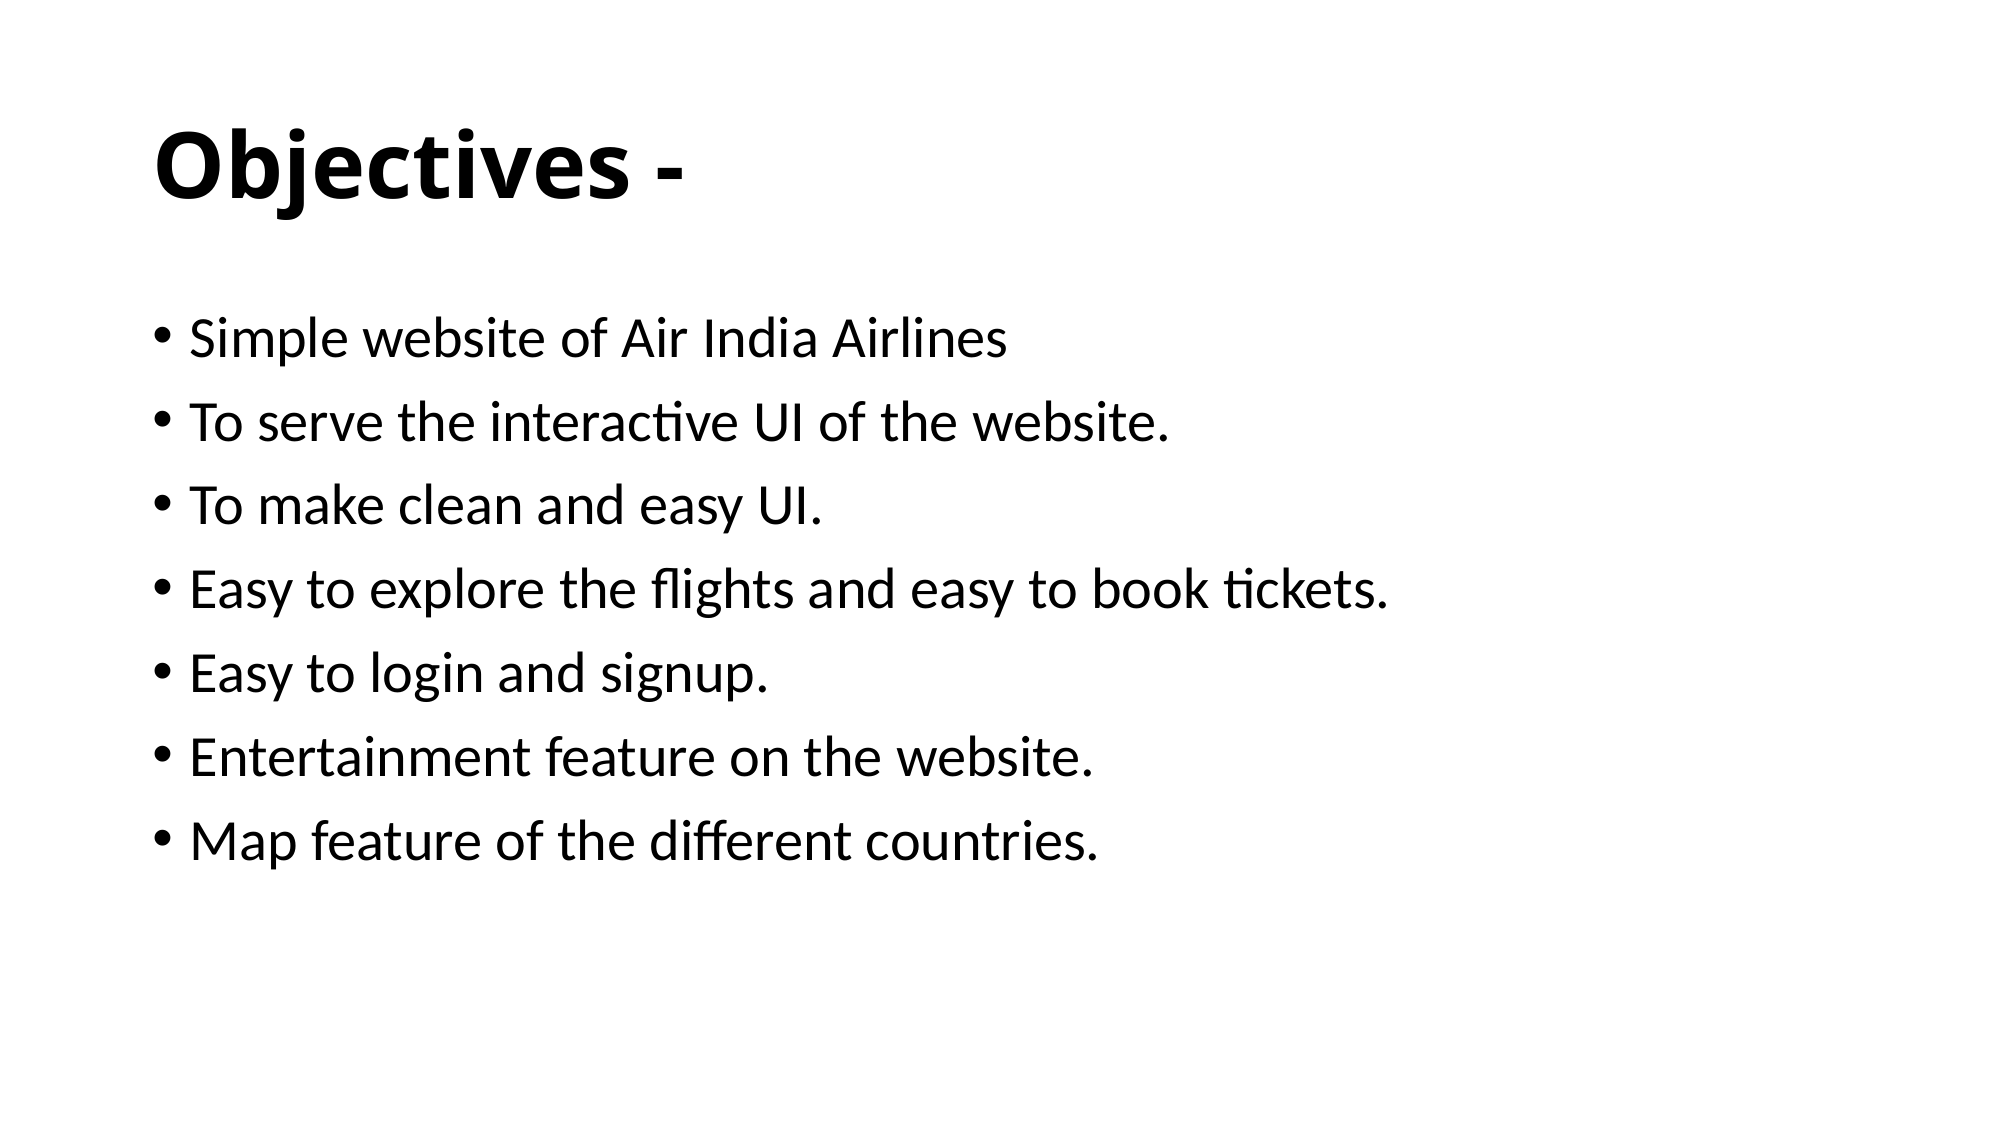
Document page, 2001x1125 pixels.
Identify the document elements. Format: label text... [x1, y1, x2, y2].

list Simple website of Air India Airlines To serve the interactive UI of the website. To make clean and easy UI. Easy to explore the flights and easy to book tickets. Easy to login and signup. Entertainment feature on the website. Map feature of the different countries. [137, 299, 1863, 1014]
title Objectives - [137, 59, 1863, 278]
